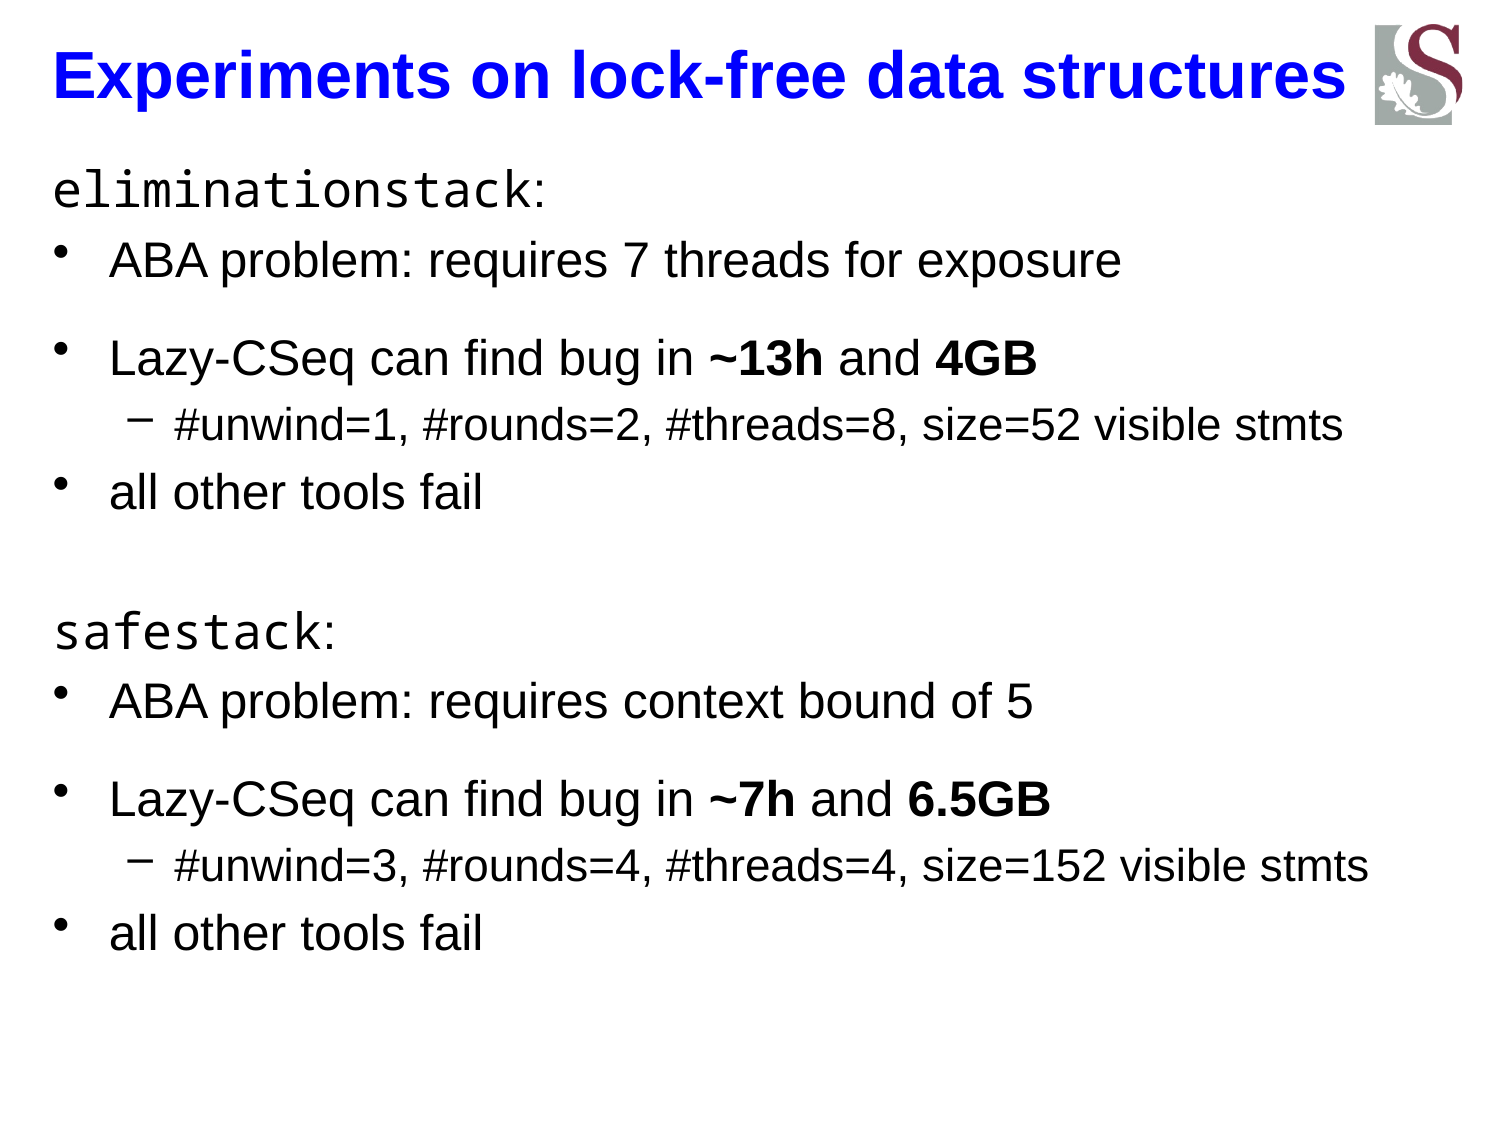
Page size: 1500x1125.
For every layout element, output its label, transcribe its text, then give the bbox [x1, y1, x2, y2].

title Experiments on lock-free data structures [37, 12, 1488, 131]
list eliminationstack: ABA problem: requires 7 threads for exposure Lazy-CSeq can find bug in ~13h and 4GB #unwind=1, #rounds=2, #threads=8, size=52 visible stmts all other tools fail safestack: ABA problem: requires context bound of 5 Lazy-CSeq can find bug in ~7h and 6.5GB #unwind=3, #rounds=4, #threads=4, size=152 visible stmts all other tools fail [37, 149, 1476, 1038]
